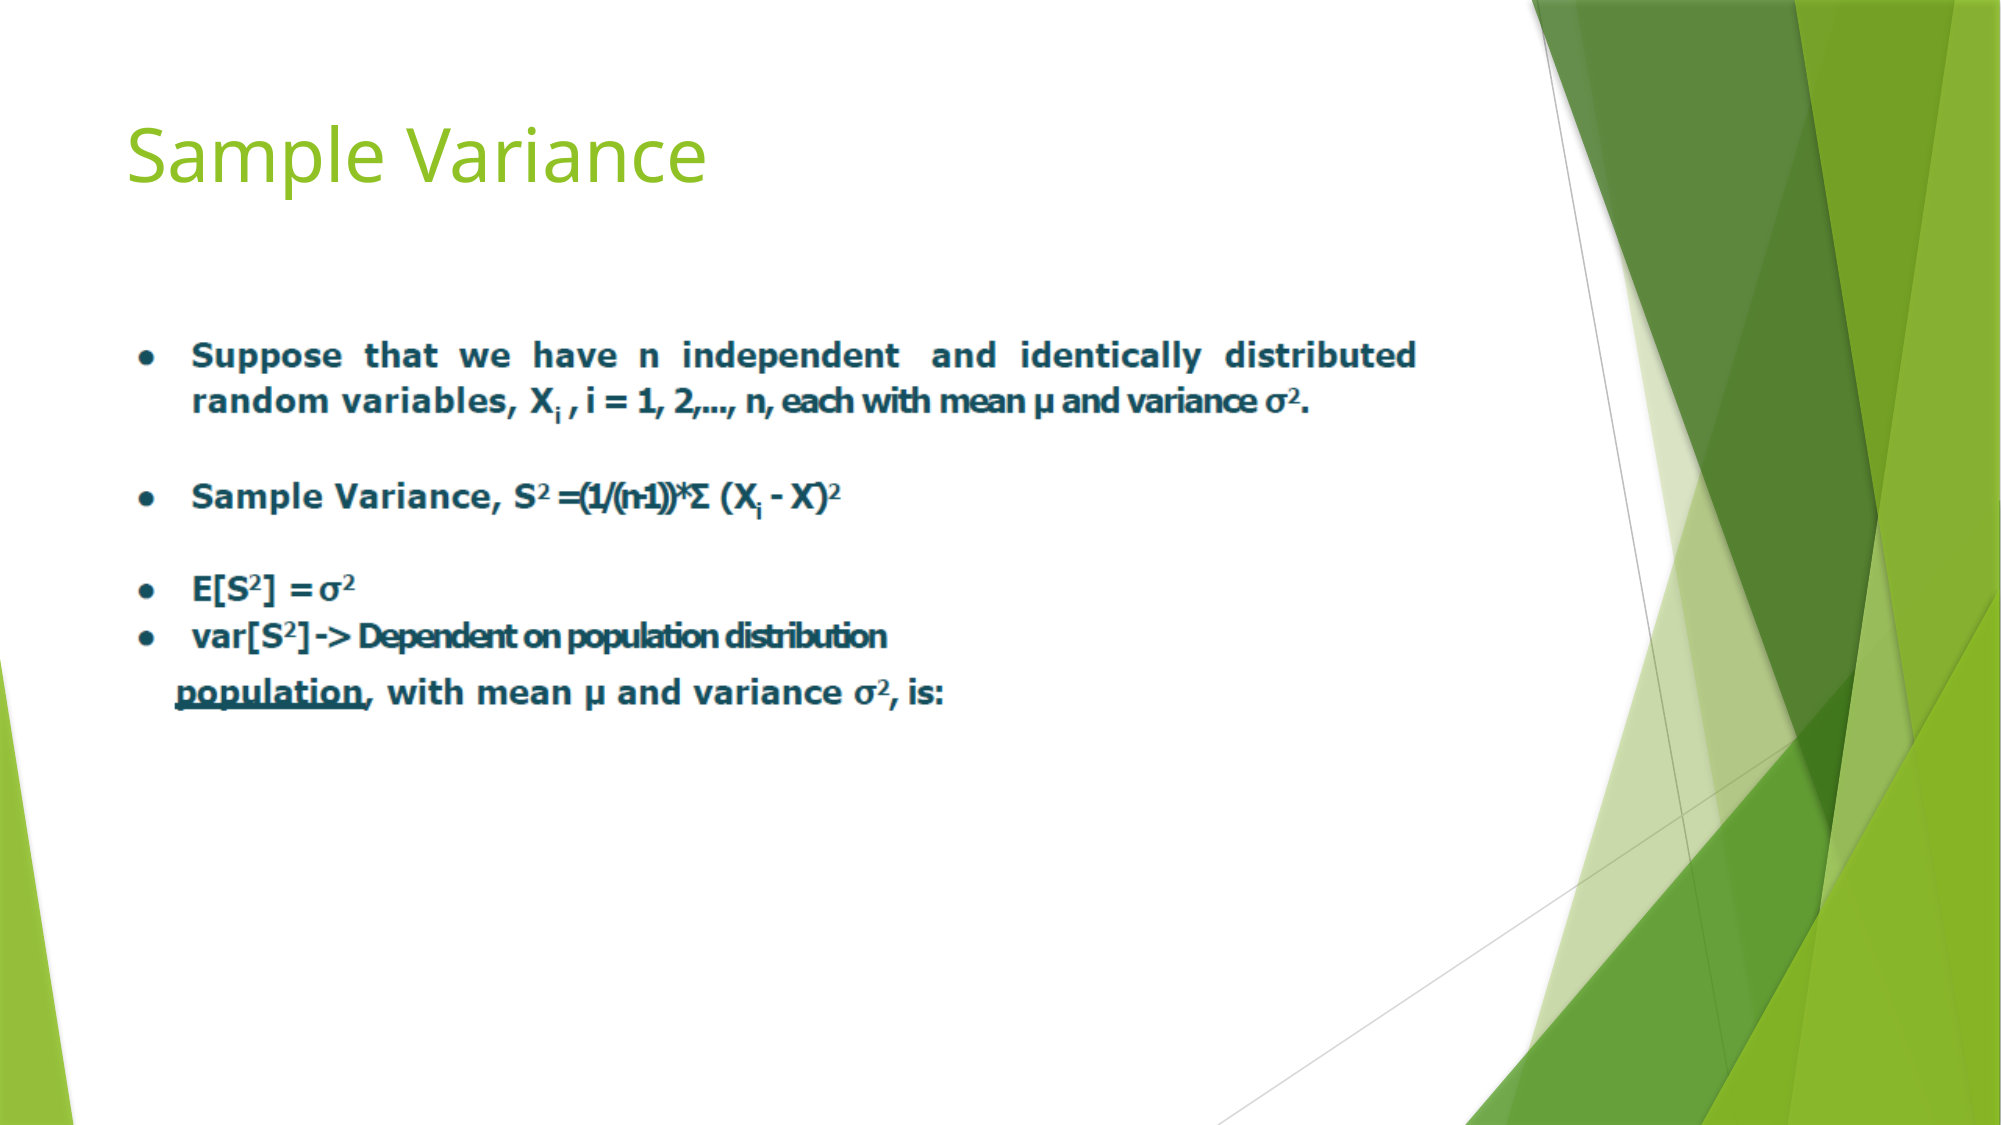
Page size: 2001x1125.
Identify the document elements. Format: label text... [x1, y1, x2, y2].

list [110, 316, 1439, 722]
title Sample Variance [111, 99, 1522, 317]
